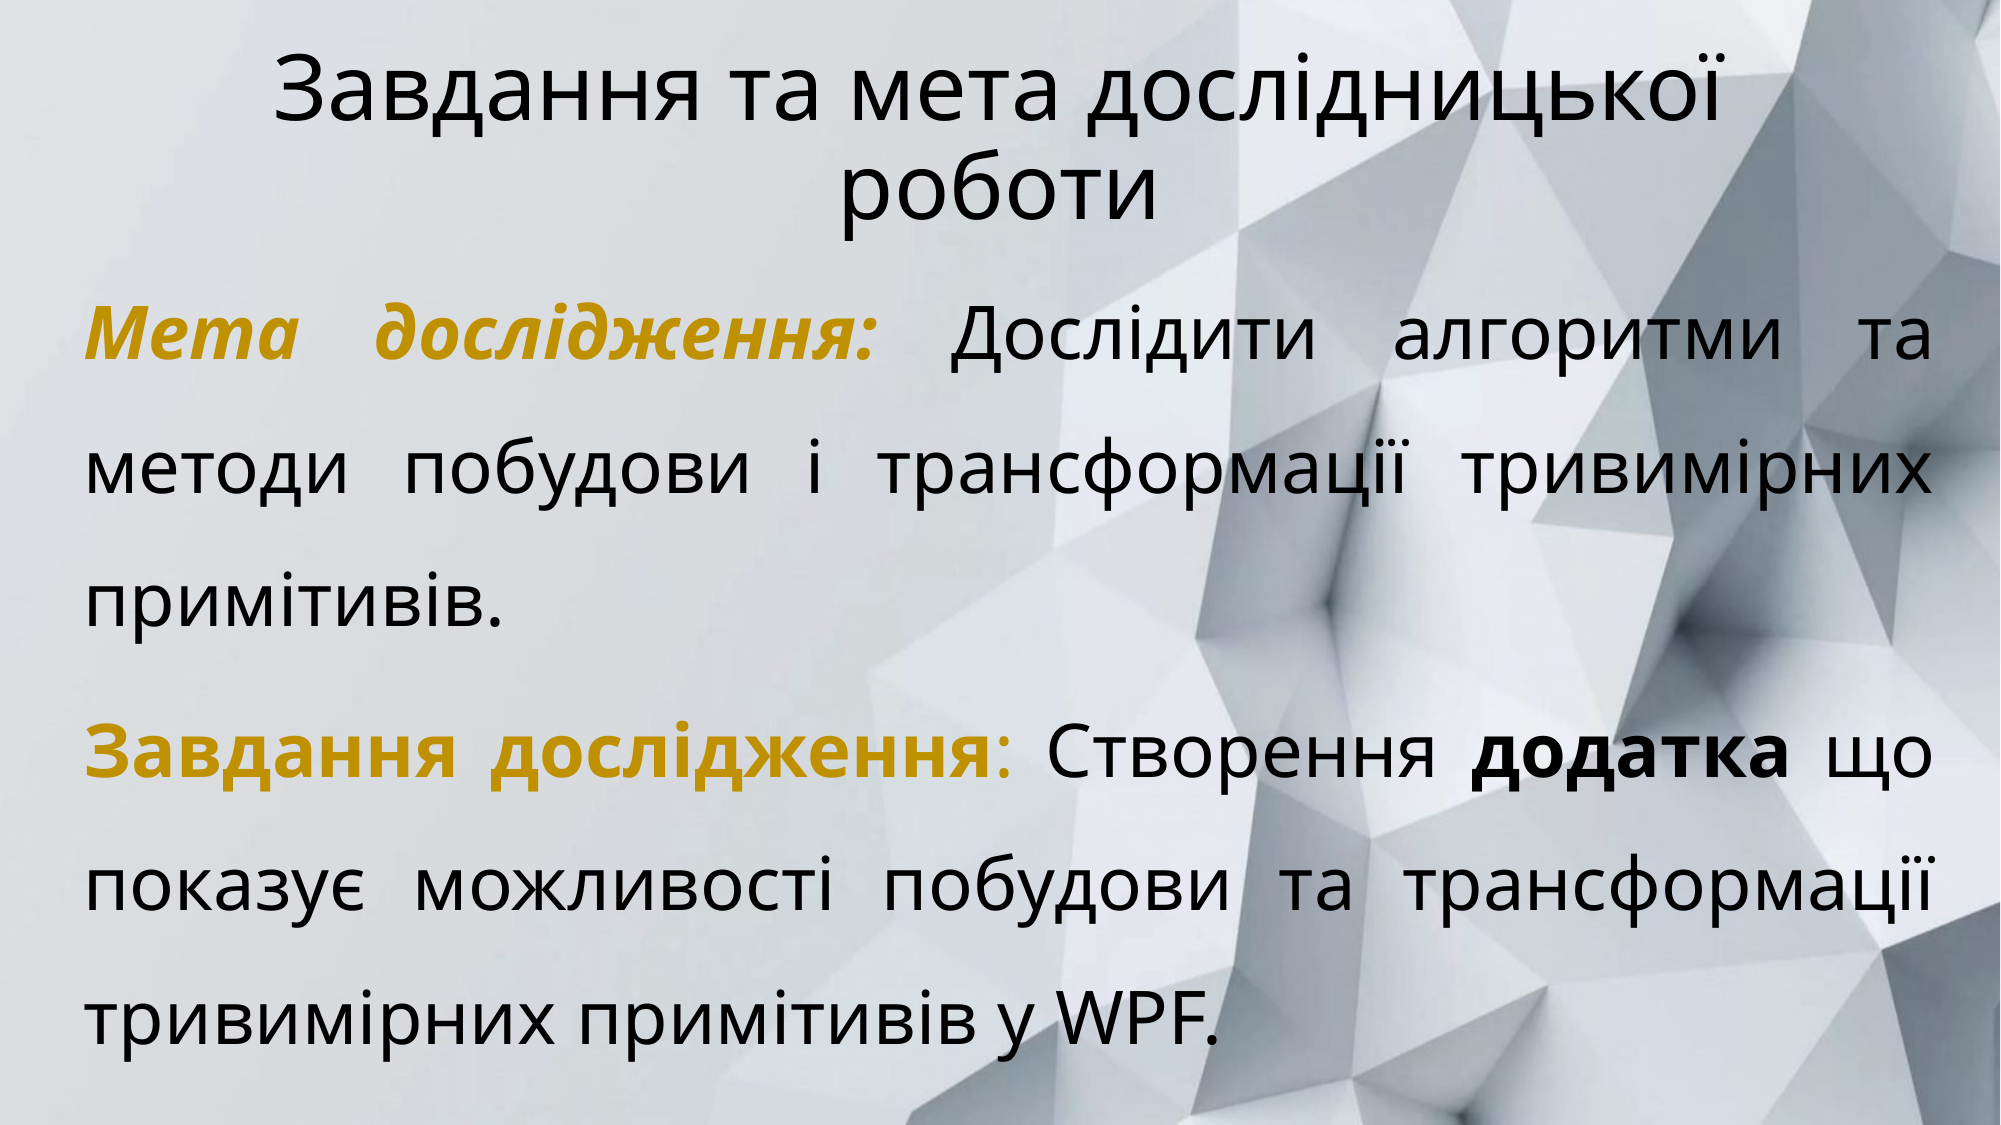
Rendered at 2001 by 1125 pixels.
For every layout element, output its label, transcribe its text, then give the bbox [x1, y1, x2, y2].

picture [0, 0, 2001, 1125]
list Мета дослідження: Дослідити алгоритми та методи побудови і трансформації тривимірних примітивів. Завдання дослідження: Створення додатка що показує можливості побудови та трансформації тривимірних примітивів у WPF. [68, 233, 1951, 1069]
title Завдання та мета дослідницької роботи [137, 59, 1863, 222]
